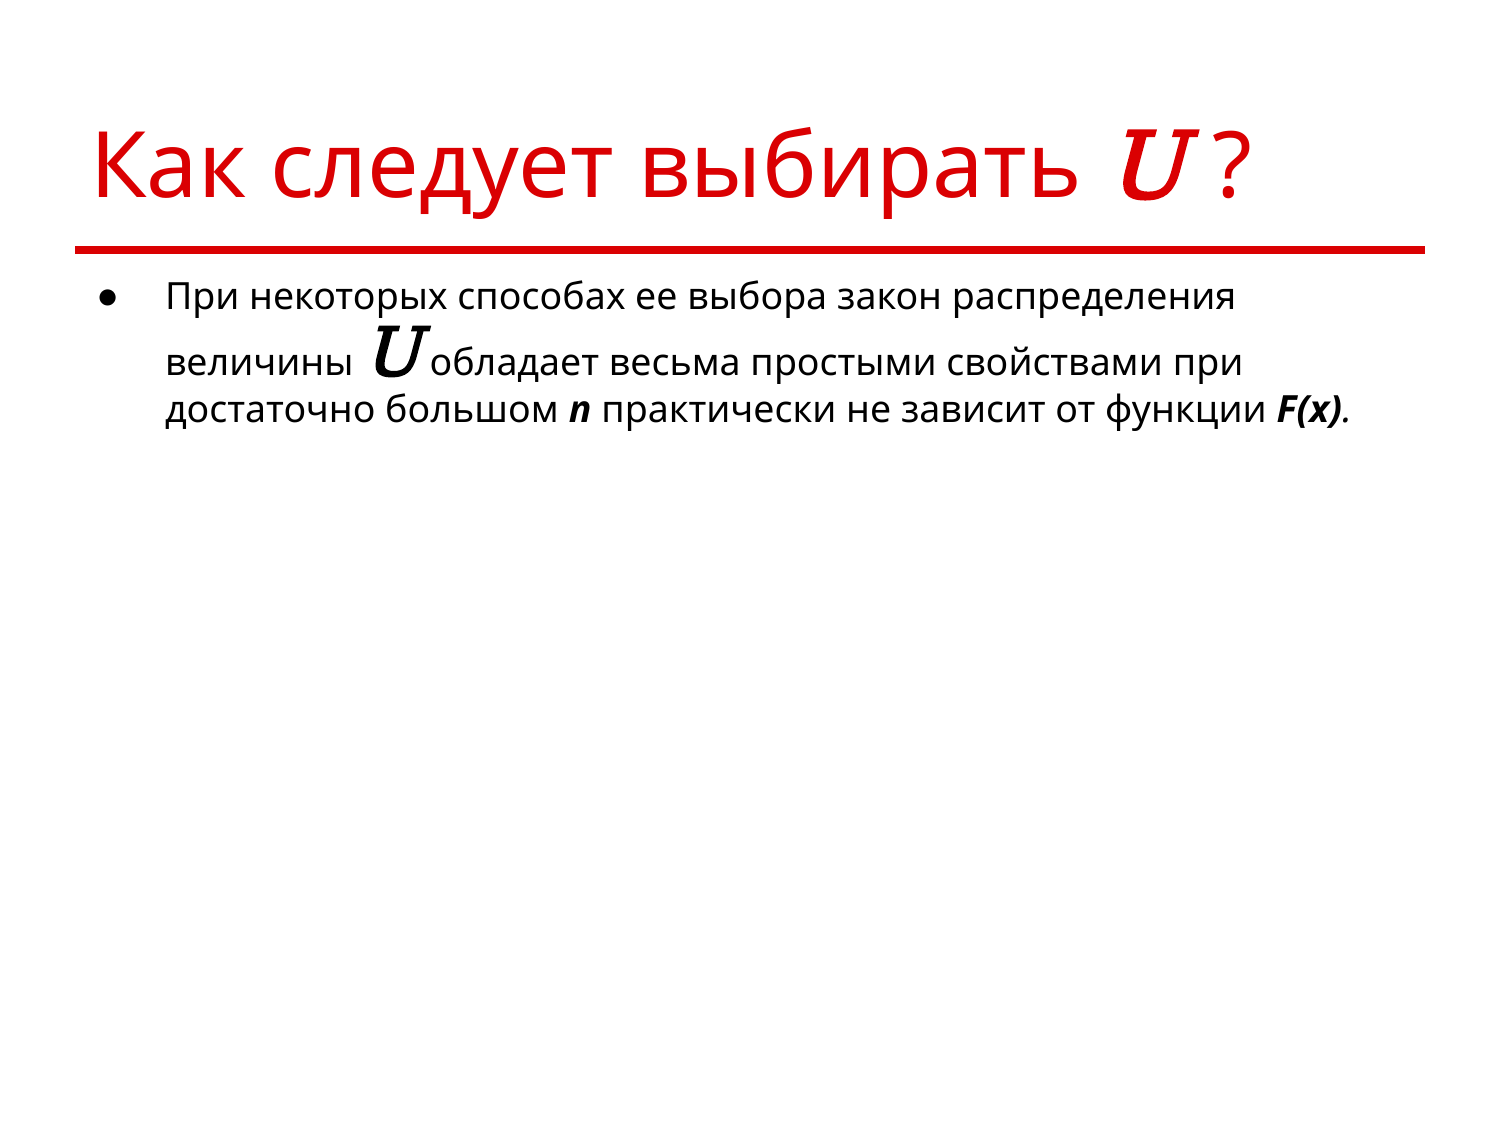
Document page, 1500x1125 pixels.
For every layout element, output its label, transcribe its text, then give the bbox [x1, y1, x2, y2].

title Как следует выбирать U ? [75, 45, 1425, 233]
list При некоторых способах ее выбора закон распределения величины U обладает весьма простыми свойствами при достаточно большом n практически не зависит от функции F(х). [75, 262, 1425, 1078]
